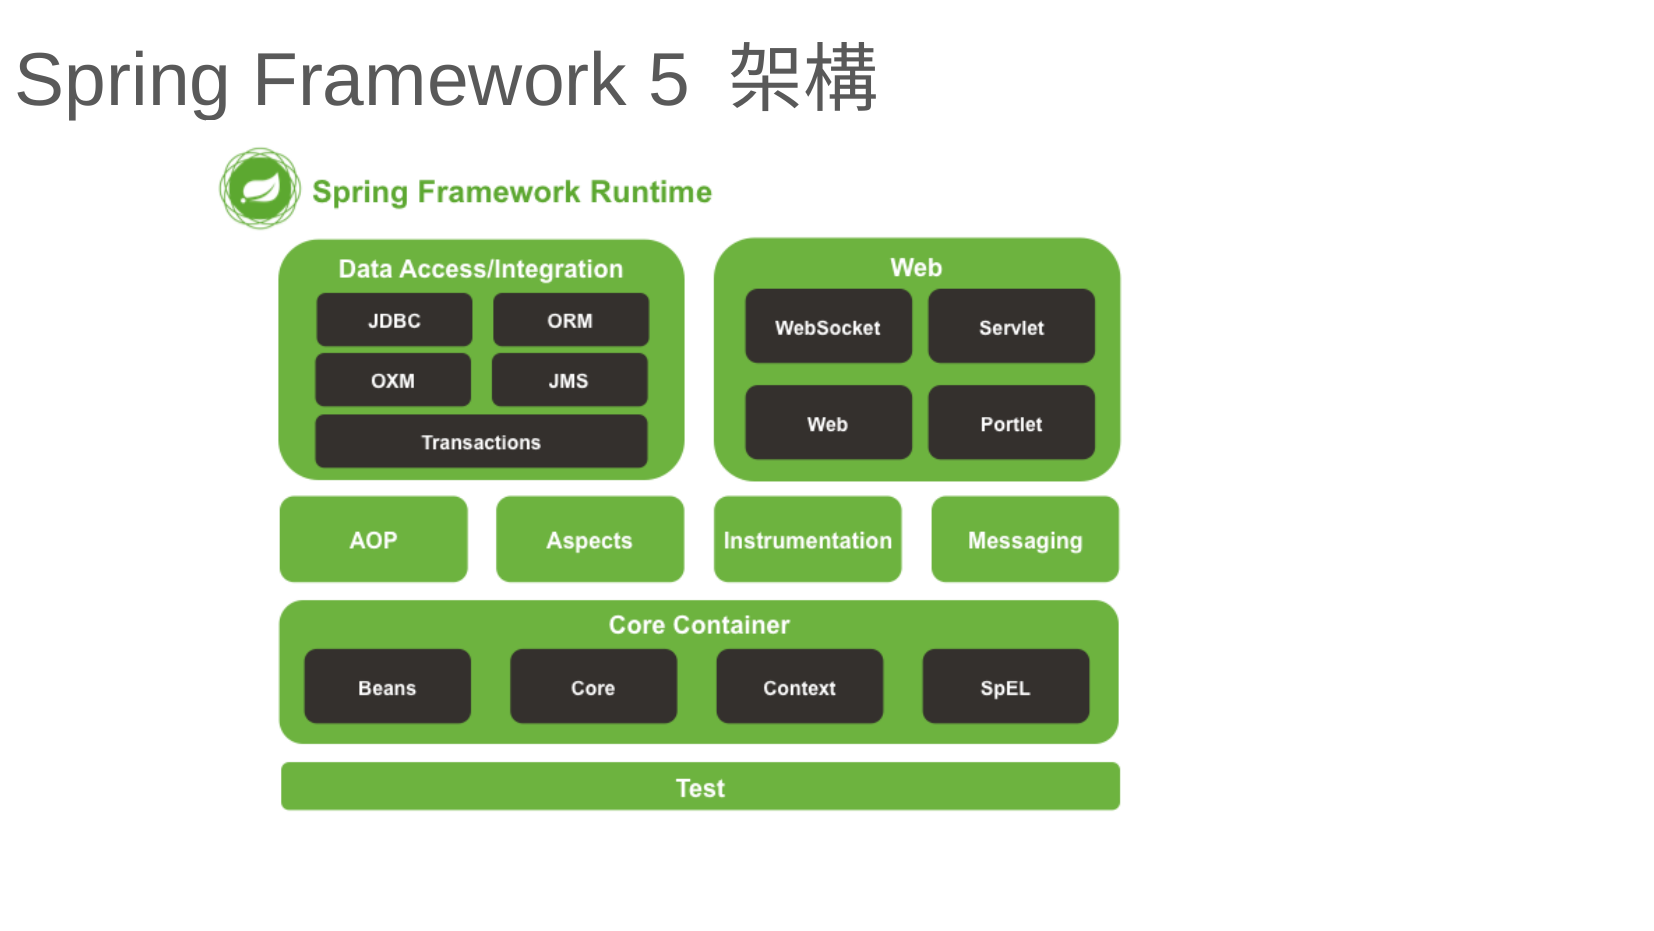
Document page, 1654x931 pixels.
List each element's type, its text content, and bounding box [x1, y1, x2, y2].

picture [206, 120, 1211, 874]
title Spring Framework 5 架構 [0, 41, 1568, 121]
